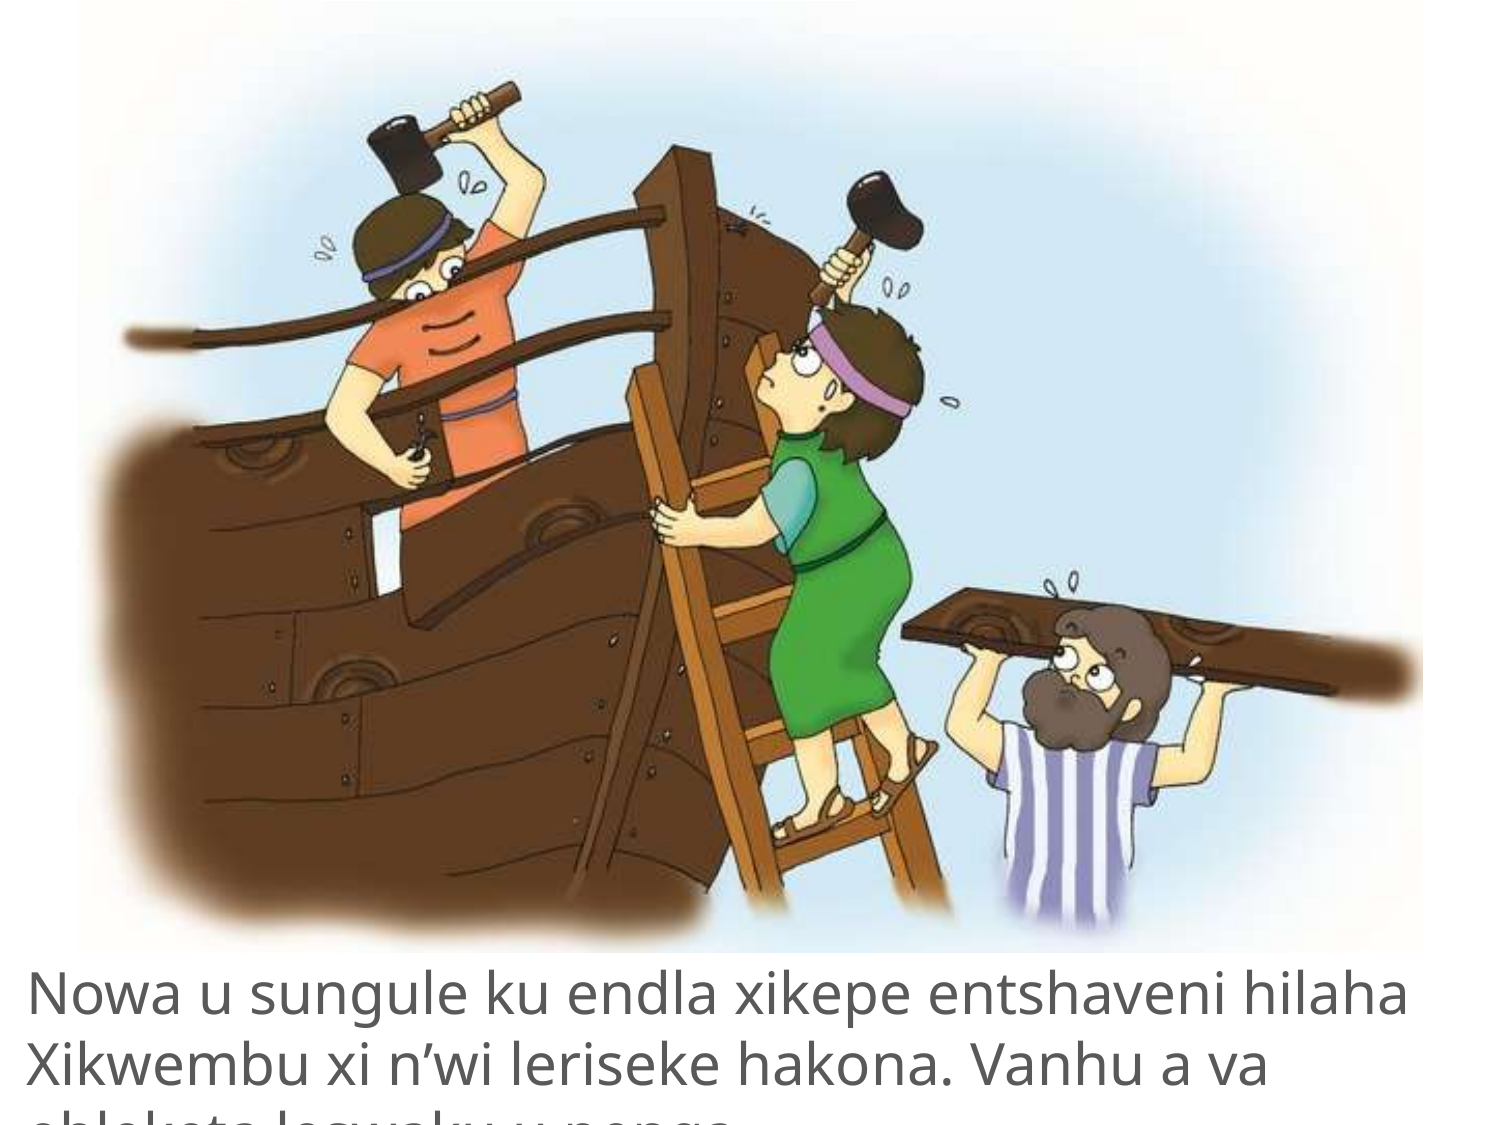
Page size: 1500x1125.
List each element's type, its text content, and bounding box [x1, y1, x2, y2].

picture [77, 0, 1423, 953]
text_box Nowa u sungule ku endla xikepe entshaveni hilaha Xikwembu xi n’wi leriseke hakona. Vanhu a va ehleketa leswaku u penga. [11, 949, 1483, 1125]
